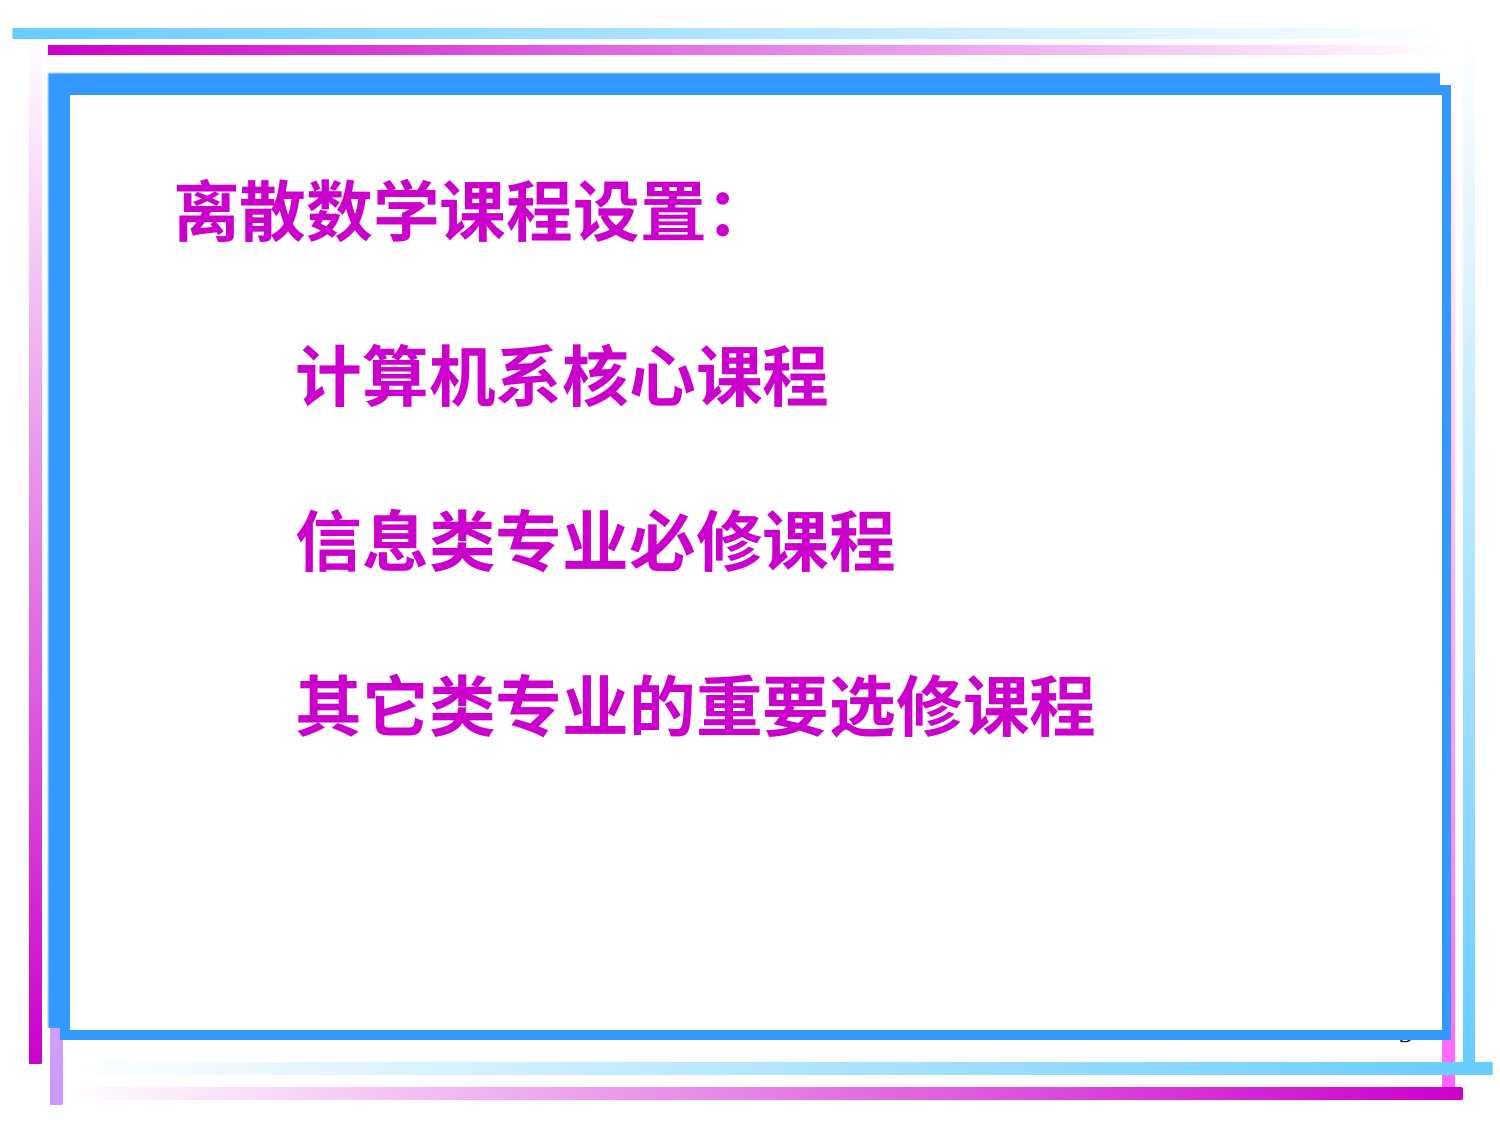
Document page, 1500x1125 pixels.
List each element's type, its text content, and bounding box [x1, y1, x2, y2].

table_cell [96, 29, 101, 39]
table_header p [52, 77, 1435, 1023]
text_box [1115, 1035, 1429, 1056]
subtitle 离散数学课程设置： 计算机系核心课程 信息类专业必修课程 其它类专业的重要选修课程 [64, 90, 1447, 1035]
